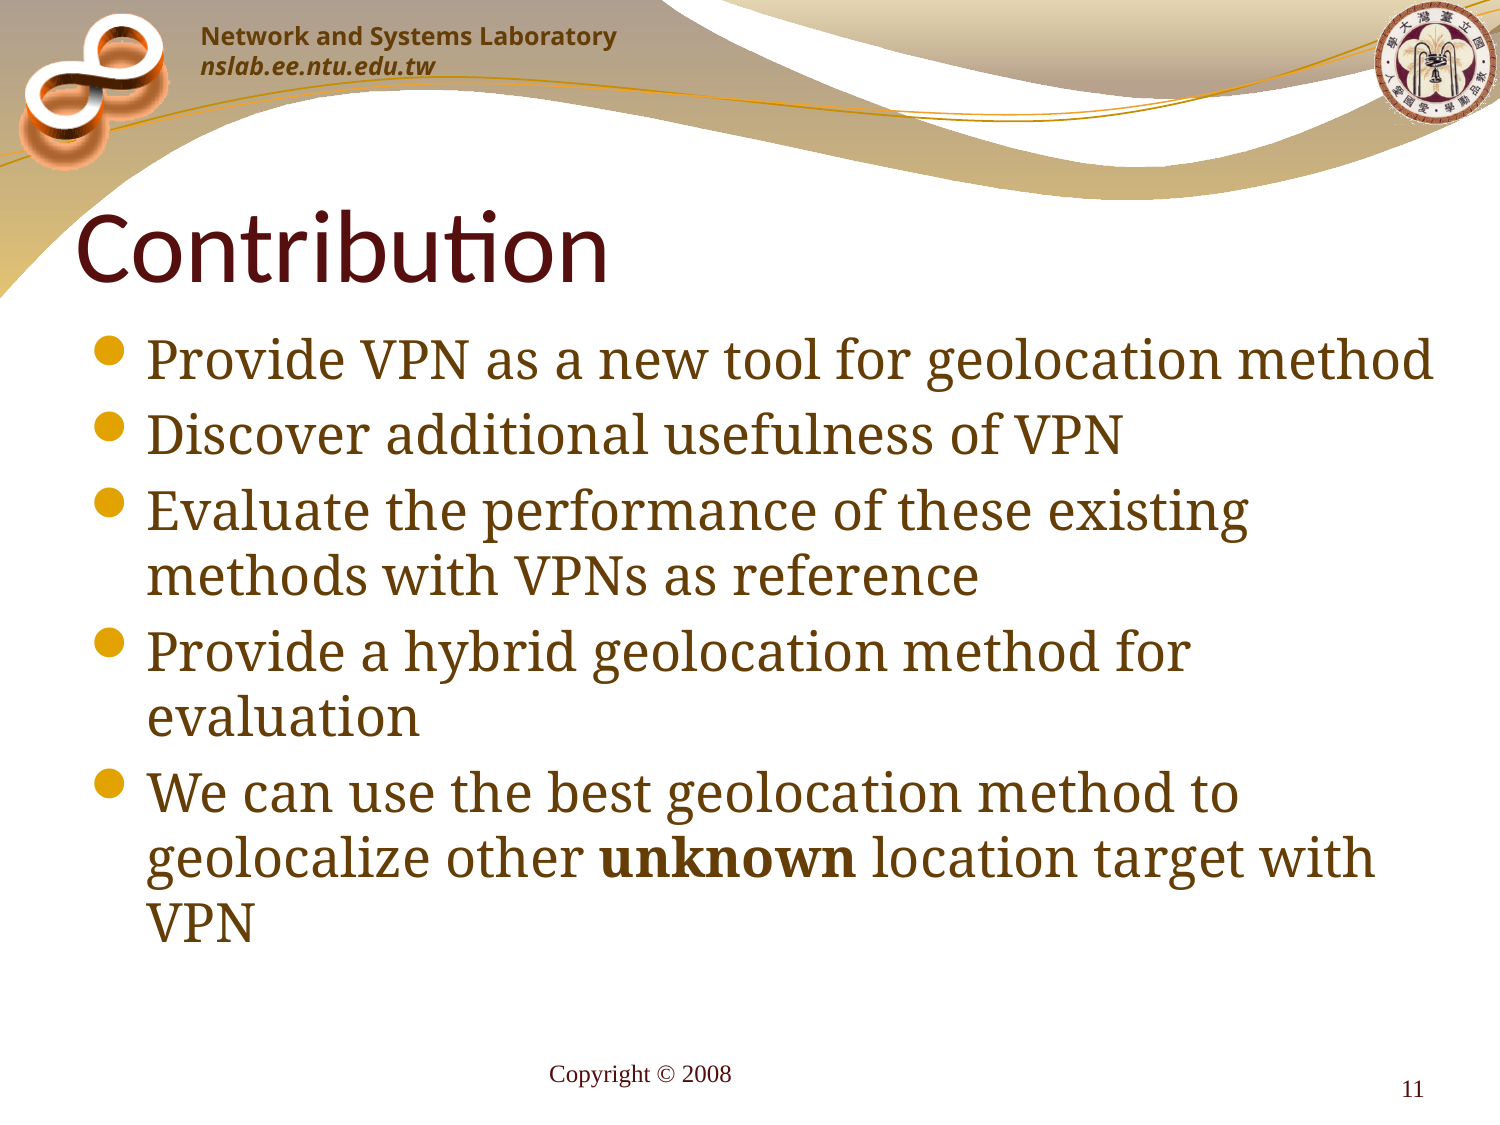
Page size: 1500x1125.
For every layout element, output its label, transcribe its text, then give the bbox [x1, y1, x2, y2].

list Provide VPN as a new tool for geolocation method Discover additional usefulness of VPN Evaluate the performance of these existing methods with VPNs as reference Provide a hybrid geolocation method for evaluation We can use the best geolocation method to geolocalize other unknown location target with VPN [75, 317, 1459, 1038]
footer Copyright © 2008 [548, 1042, 1100, 1103]
picture [0, 0, 188, 177]
picture [1371, 0, 1500, 125]
title Contribution [75, 115, 1425, 304]
slide_number 11 [1299, 1042, 1425, 1103]
